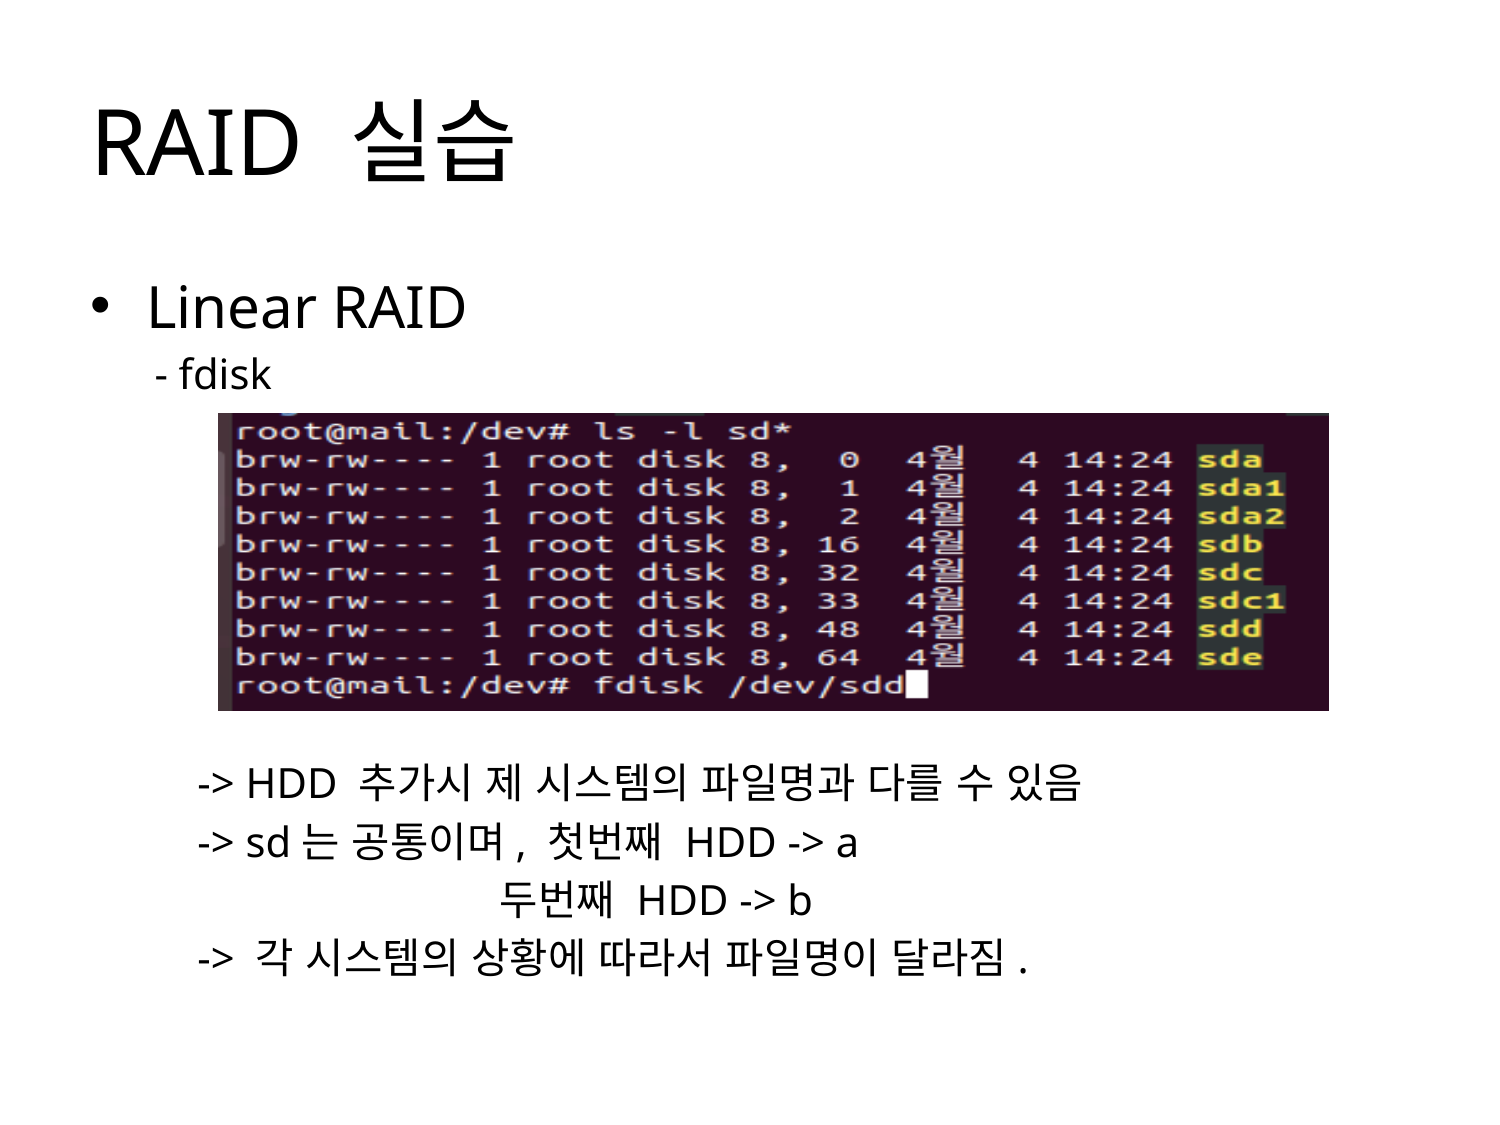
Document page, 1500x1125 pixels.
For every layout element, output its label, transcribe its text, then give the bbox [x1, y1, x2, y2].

title RAID 실습 [75, 45, 1425, 233]
picture [218, 413, 1329, 712]
list Linear RAID - fdisk -> HDD 추가시 제 시스템의 파일명과 다를 수 있음 -> sd는 공통이며, 첫번째 HDD -> a 두번째 HDD -> b -> 각 시스템의 상황에 따라서 파일명이 달라짐. [75, 262, 1425, 1094]
